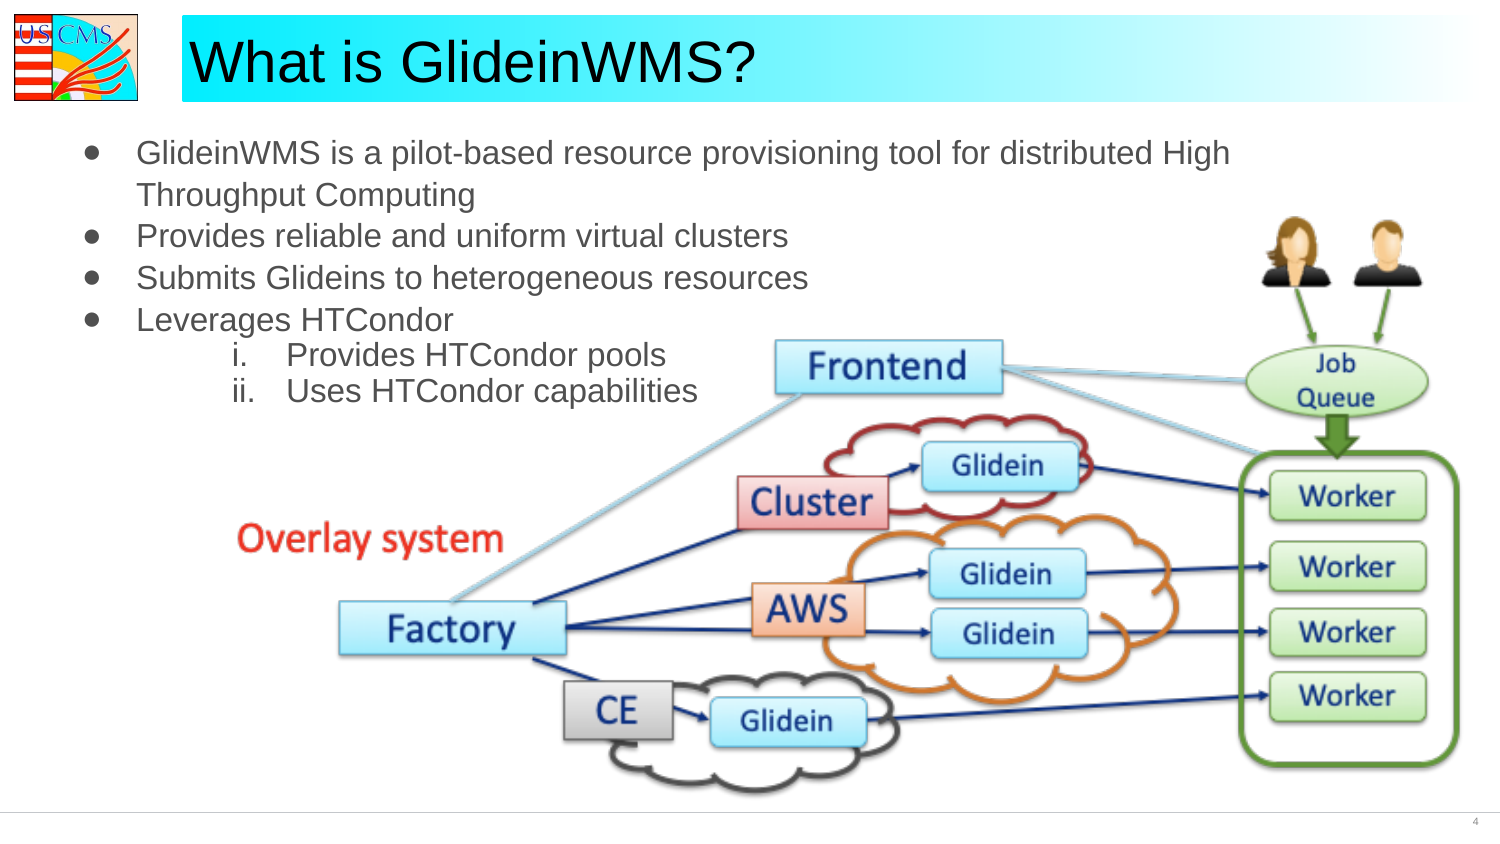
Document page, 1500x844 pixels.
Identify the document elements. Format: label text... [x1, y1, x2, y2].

list GlideinWMS is a pilot-based resource provisioning tool for distributed High Throughput Computing Provides reliable and uniform virtual clusters Submits Glideins to heterogeneous resources Leverages HTCondor Provides HTCondor pools Uses HTCondor capabilities [53, 121, 1404, 817]
picture [209, 215, 1467, 804]
title What is GlideinWMS? [182, 15, 1480, 102]
picture [14, 14, 138, 101]
slide_number ‹#› [1153, 810, 1491, 835]
